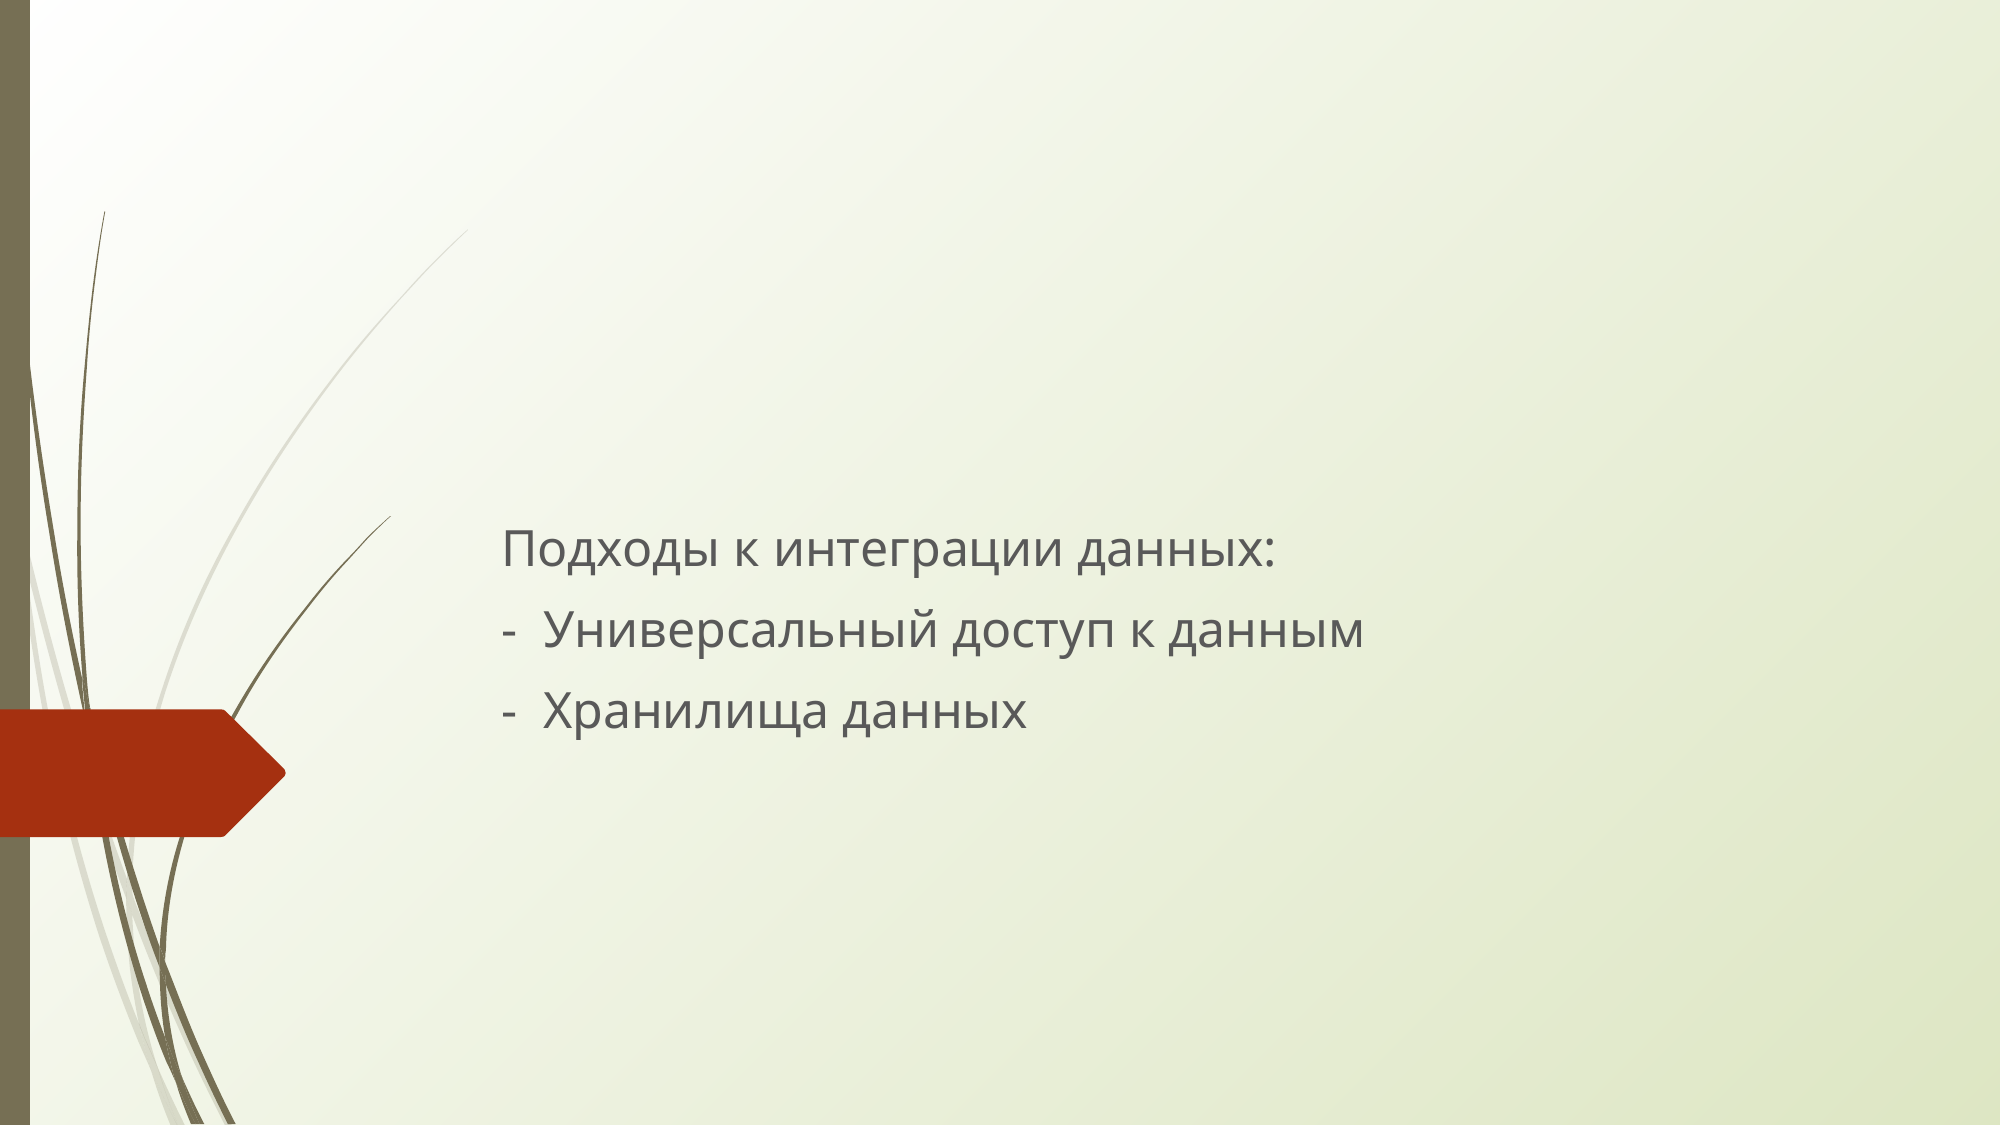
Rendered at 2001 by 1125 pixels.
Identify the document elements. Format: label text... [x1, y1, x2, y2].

subtitle Подходы к интеграции данных: - Универсальный доступ к данным - Хранилища данных [486, 509, 2000, 1125]
